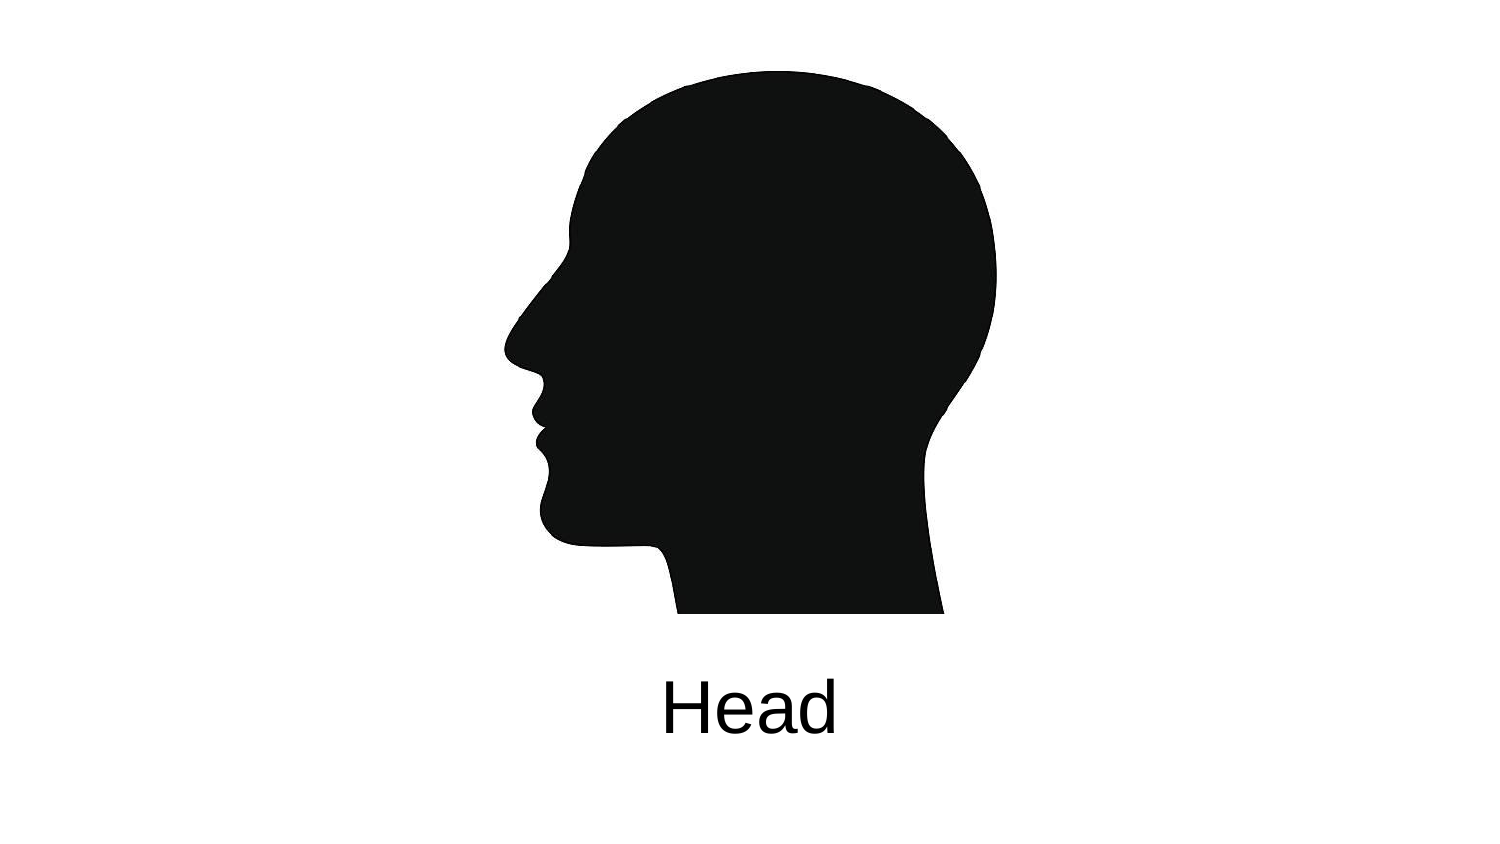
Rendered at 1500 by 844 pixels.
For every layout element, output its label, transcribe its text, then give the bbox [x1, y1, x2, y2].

title Head [51, 634, 1449, 773]
picture [453, 19, 1047, 614]
